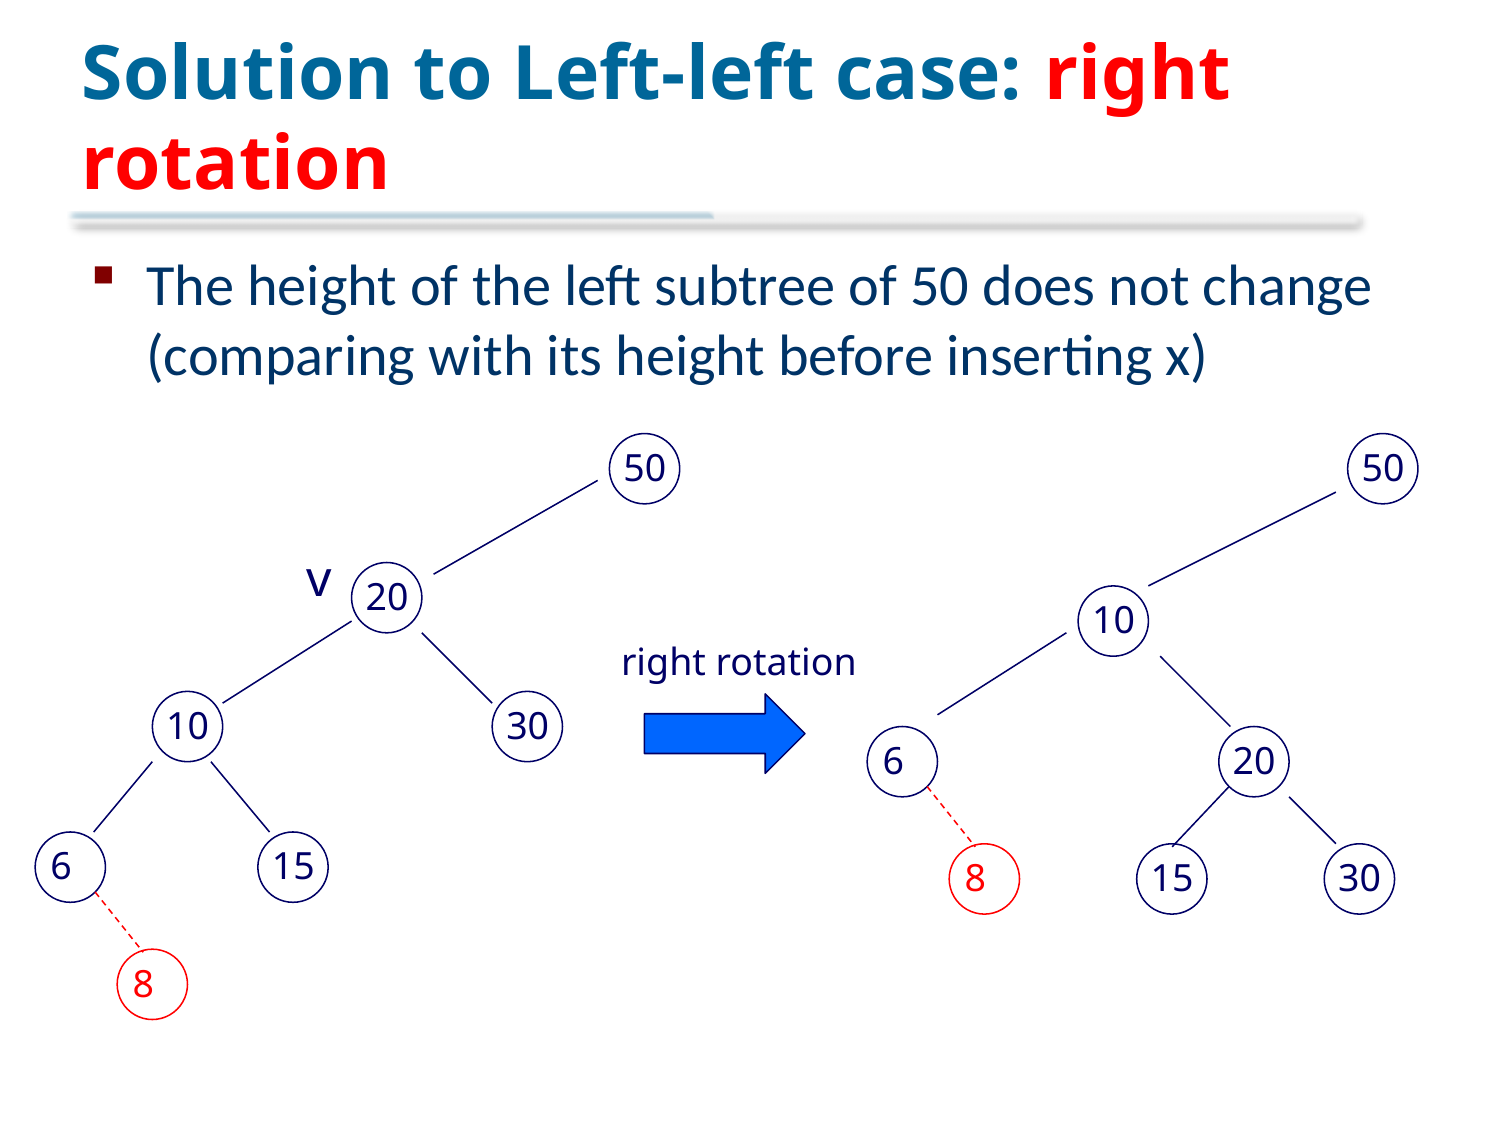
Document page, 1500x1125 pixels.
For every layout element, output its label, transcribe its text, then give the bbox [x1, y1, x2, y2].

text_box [937, 632, 1067, 716]
text_box v [291, 538, 347, 614]
text_box right rotation [606, 630, 872, 691]
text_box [222, 620, 352, 704]
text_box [116, 948, 188, 1020]
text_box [421, 632, 493, 704]
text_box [152, 691, 223, 762]
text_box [1218, 726, 1290, 798]
list The height of the left subtree of 50 does not change (comparing with its height before inserting x) [74, 239, 1419, 387]
title Solution to Left-left case: right rotation [66, 24, 1342, 213]
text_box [1347, 433, 1419, 505]
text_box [351, 562, 423, 634]
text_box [1288, 796, 1337, 844]
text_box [1136, 843, 1208, 915]
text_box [87, 767, 159, 827]
text_box [644, 693, 805, 774]
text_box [948, 843, 1020, 915]
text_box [1170, 787, 1231, 846]
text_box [204, 767, 276, 827]
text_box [1148, 491, 1337, 587]
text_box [609, 433, 680, 505]
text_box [1077, 585, 1149, 657]
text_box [257, 831, 329, 903]
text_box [34, 831, 106, 903]
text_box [88, 897, 150, 947]
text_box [491, 691, 563, 762]
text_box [1159, 656, 1231, 727]
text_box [433, 480, 598, 575]
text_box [866, 726, 938, 798]
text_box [1323, 843, 1395, 915]
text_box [920, 792, 982, 841]
